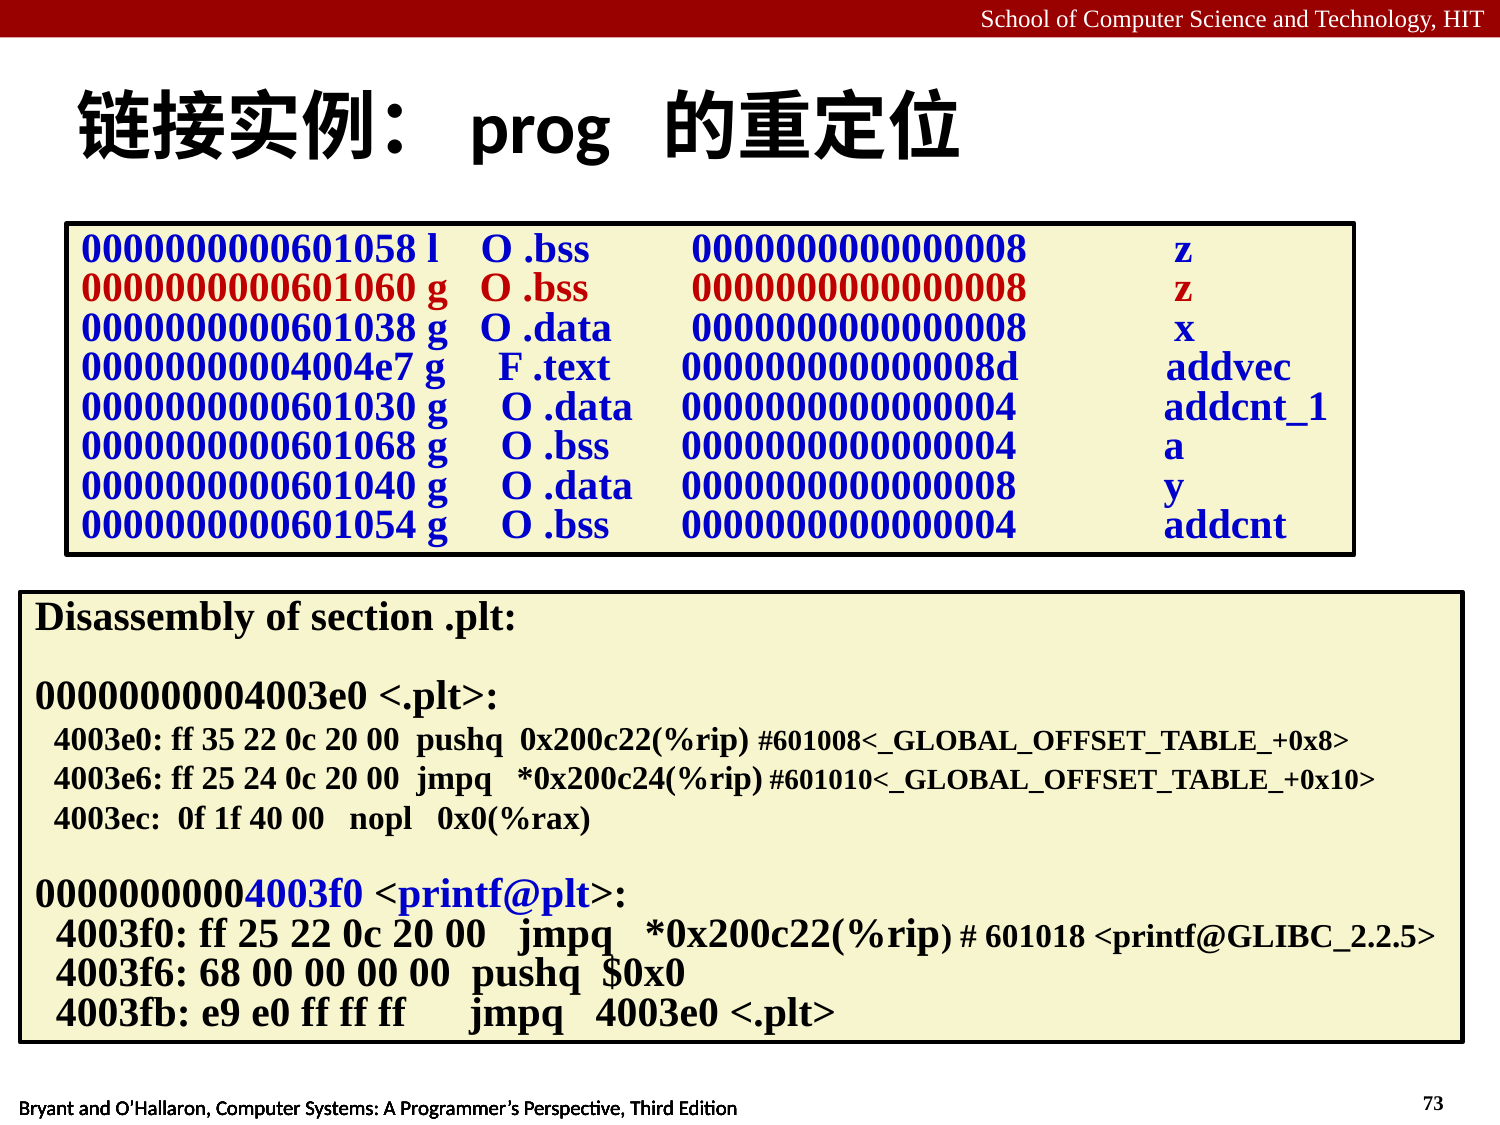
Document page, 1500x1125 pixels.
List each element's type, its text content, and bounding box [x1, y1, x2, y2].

title 链接实例：prog 的重定位 [61, 60, 1488, 187]
text_box 0000000000601058 l O .bss 0000000000000008 z 0000000000601060 g O .bss 0000000000000008 z 0000000000601038 g O .data 0000000000000008 x 00000000004004e7 g F .text 000000000000008d addvec 0000000000601030 g O .data 0000000000000004 addcnt_1 0000000000601068 g O .bss 0000000000000004 a 0000000000601040 g O .data 0000000000000008 y 0000000000601054 g O .bss 0000000000000004 addcnt [66, 223, 1355, 555]
text_box Disassembly of section .plt: 00000000004003e0 <.plt>: 4003e0: ff 35 22 0c 20 00 pushq 0x200c22(%rip) #601008<_GLOBAL_OFFSET_TABLE_+0x8> 4003e6: ff 25 24 0c 20 00 jmpq *0x200c24(%rip) #601010<_GLOBAL_OFFSET_TABLE_+0x10> 4003ec: 0f 1f 40 00 nopl 0x0(%rax) 00000000004003f0 <printf@plt>: 4003f0: ff 25 22 0c 20 00 jmpq *0x200c22(%rip) # 601018 <printf@GLIBC_2.2.5> 4003f6: 68 00 00 00 00 pushq $0x0 4003fb: e9 e0 ff ff ff jmpq 4003e0 <.plt> [20, 592, 1463, 1043]
